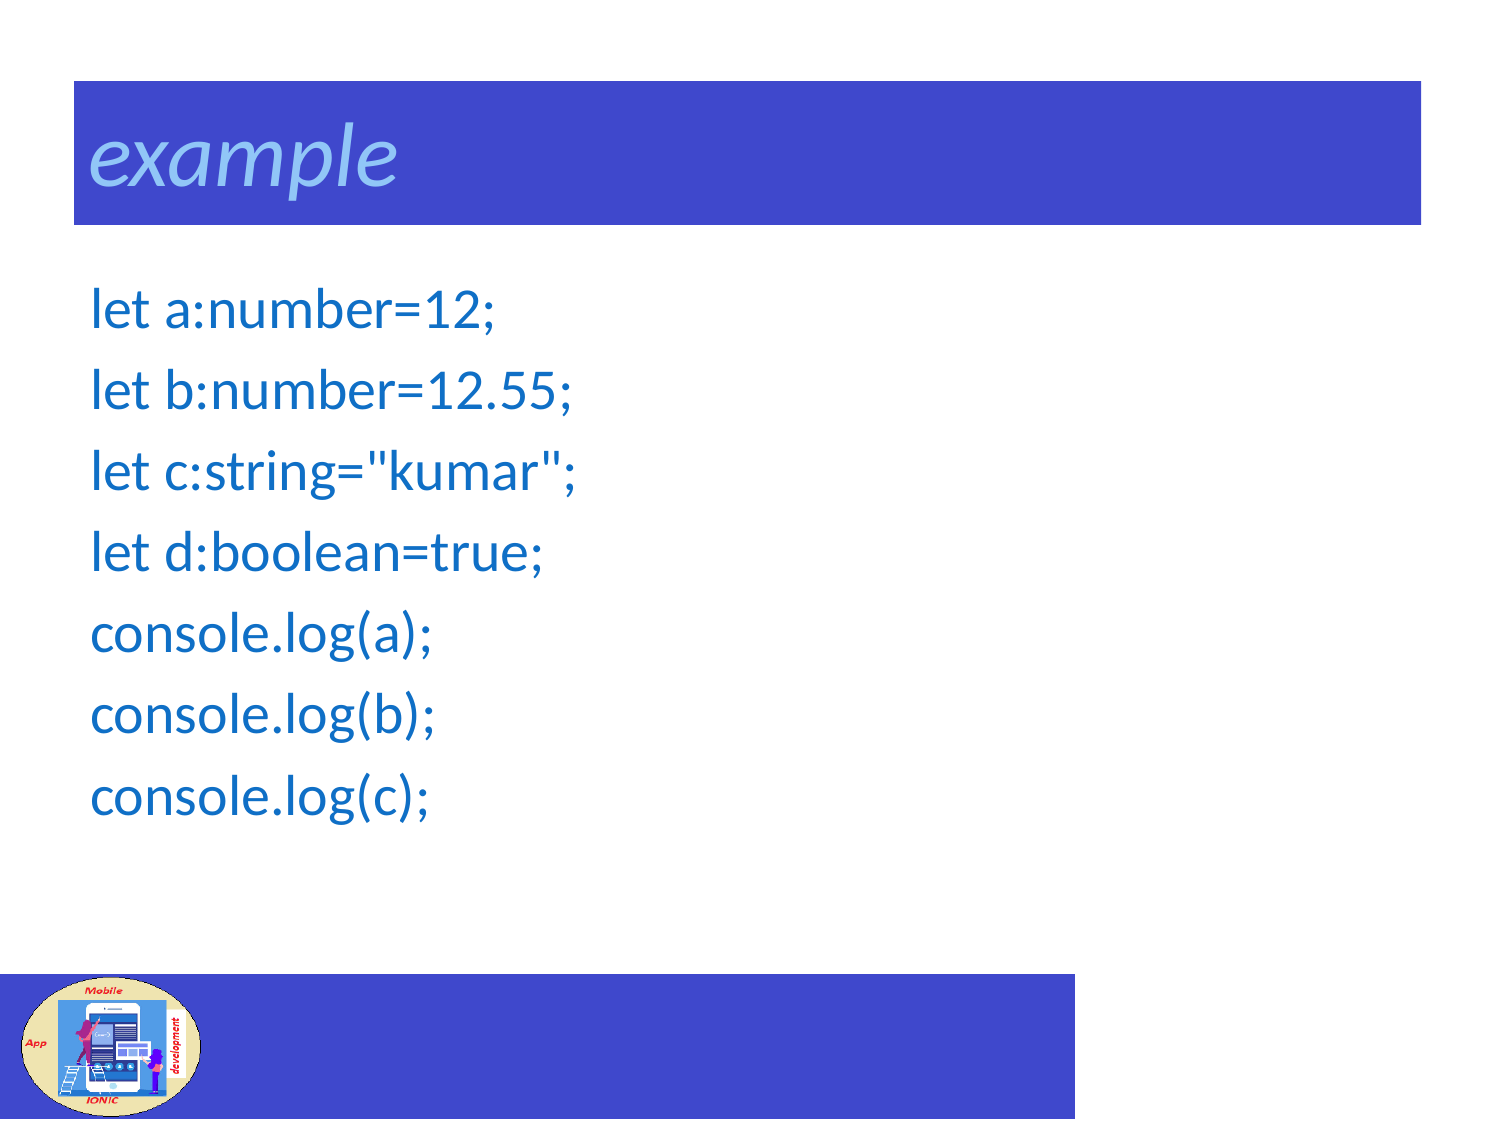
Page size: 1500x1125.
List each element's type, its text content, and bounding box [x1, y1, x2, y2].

picture [0, 974, 1075, 1119]
list let a:number=12; let b:number=12.55; let c:string="kumar"; let d:boolean=true; console.log(a); console.log(b); console.log(c); [75, 262, 1425, 838]
title example [73, 75, 1424, 225]
